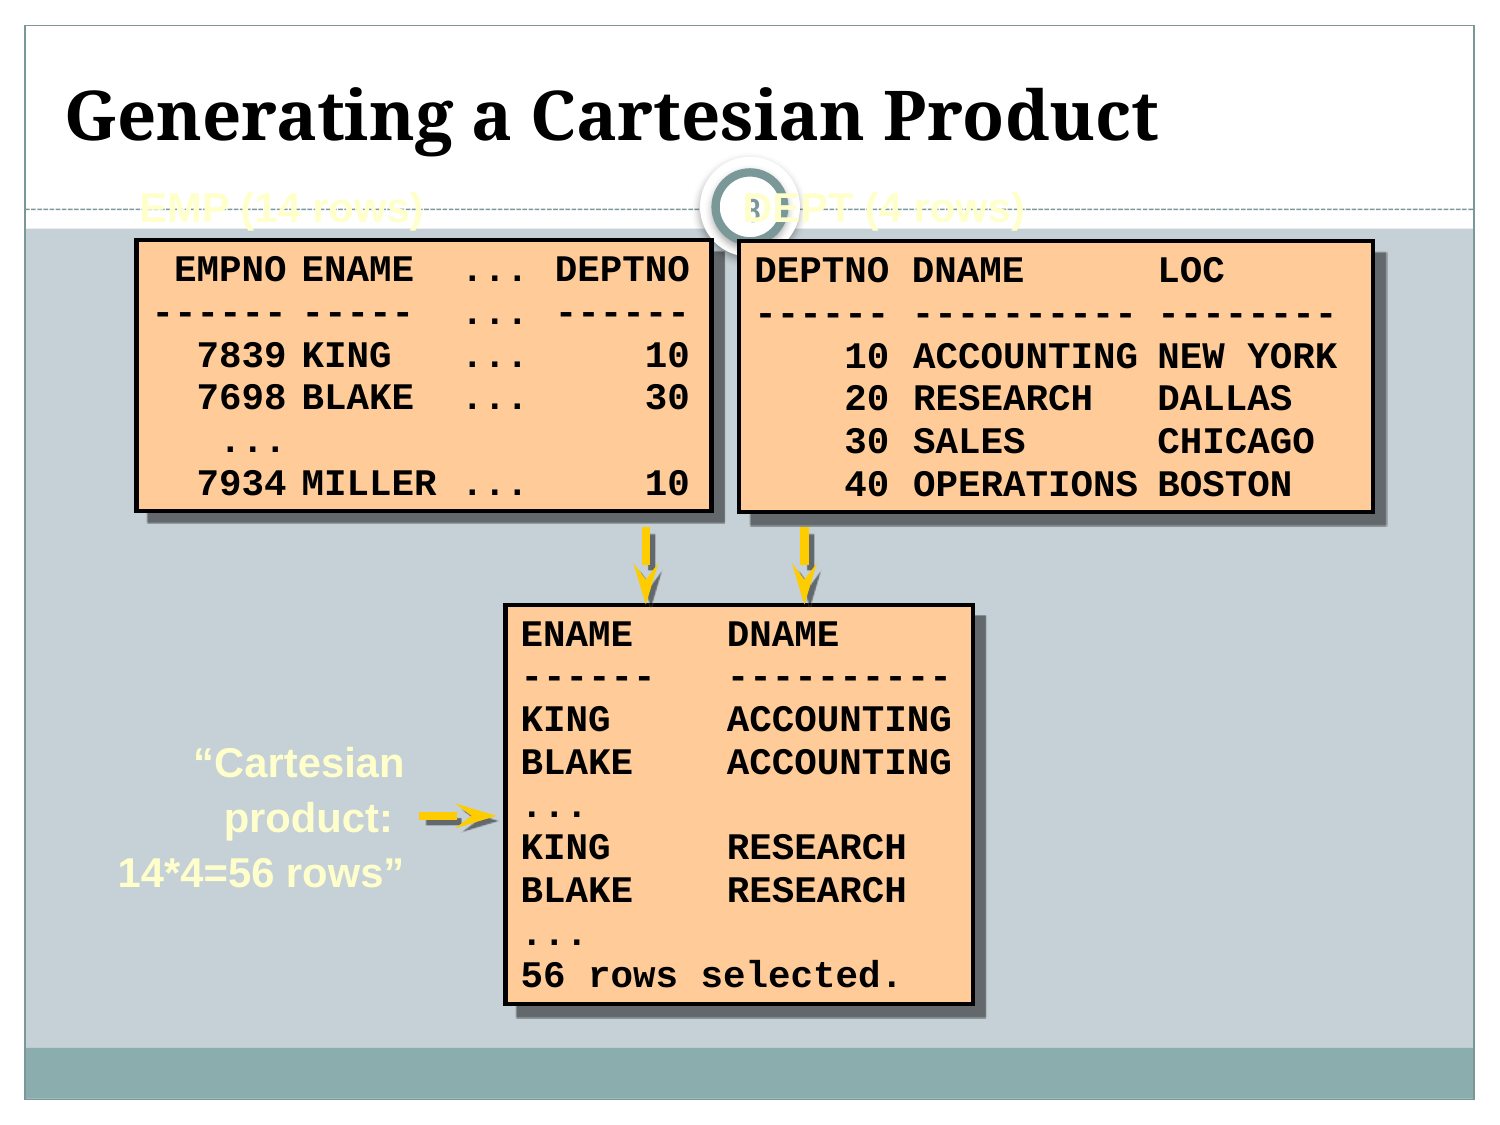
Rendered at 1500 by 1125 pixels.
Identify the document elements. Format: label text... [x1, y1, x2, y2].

text_box EMP (14 rows) [124, 173, 451, 239]
text_box ENAME DNAME ------ ---------- KING ACCOUNTING BLAKE ACCOUNTING ... KING RESEARCH BLAKE RESEARCH ... 56 rows selected. [505, 604, 973, 1004]
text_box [67, 722, 497, 904]
slide_number 8 [715, 168, 791, 241]
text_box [645, 526, 805, 605]
title Generating a Cartesian Product [49, 37, 1450, 163]
text_box DEPT (4 rows) [727, 173, 1052, 239]
text_box EMPNO ENAME ... DEPTNO ------ ----- ... ------ 7839 KING ... 10 7698 BLAKE ... 30 ... 7934 MILLER ... 10 [136, 240, 712, 512]
text_box DEPTNO DNAME LOC ------ ---------- -------- 10 ACCOUNTING NEW YORK 20 RESEARCH DALLAS 30 SALES CHICAGO 40 OPERATIONS BOSTON [739, 241, 1373, 513]
